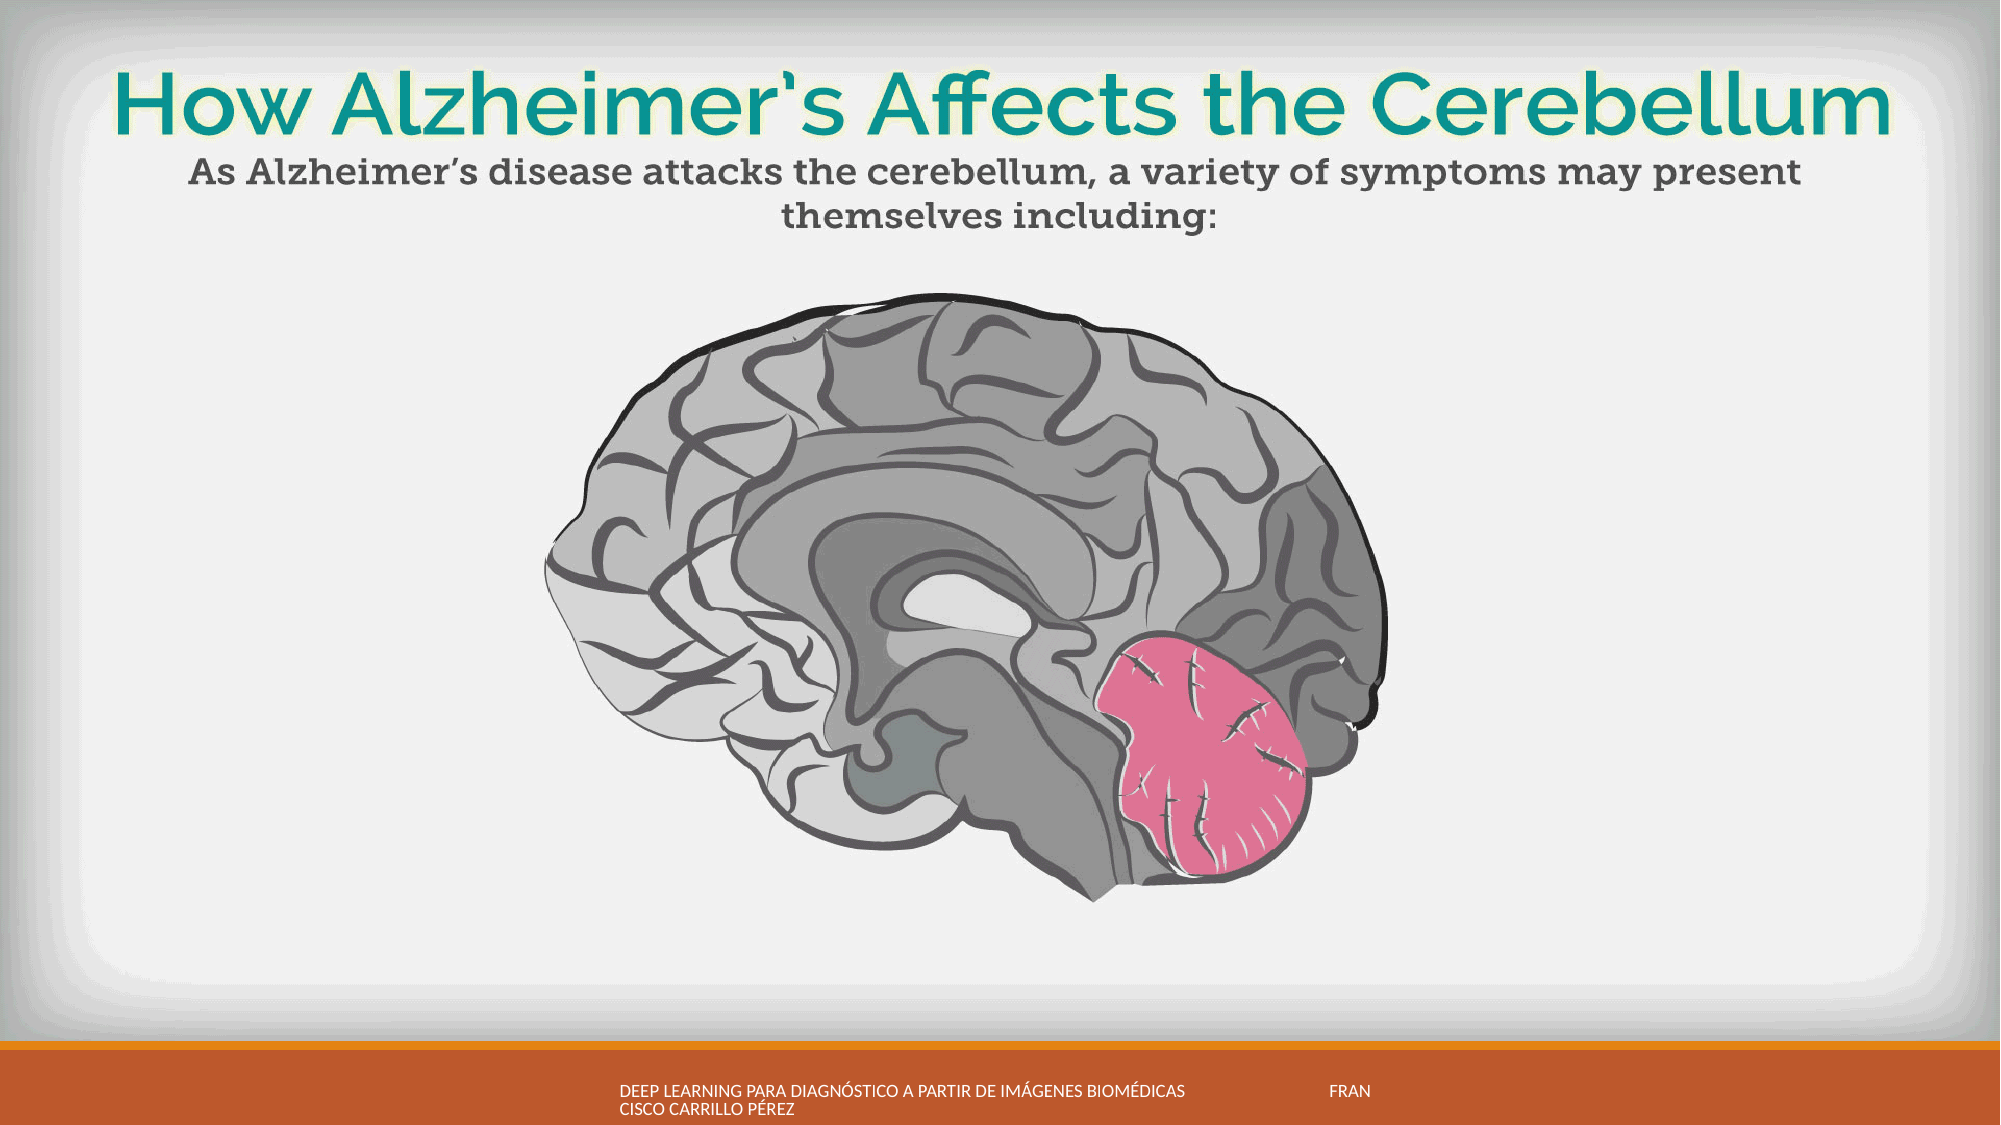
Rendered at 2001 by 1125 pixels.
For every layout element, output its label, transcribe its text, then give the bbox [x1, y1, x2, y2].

footer Deep Learning para diagnóstico a partir de imágenes Biomédicas Francisco Carrillo Pérez [604, 1059, 1396, 1120]
picture [0, 0, 2000, 1041]
